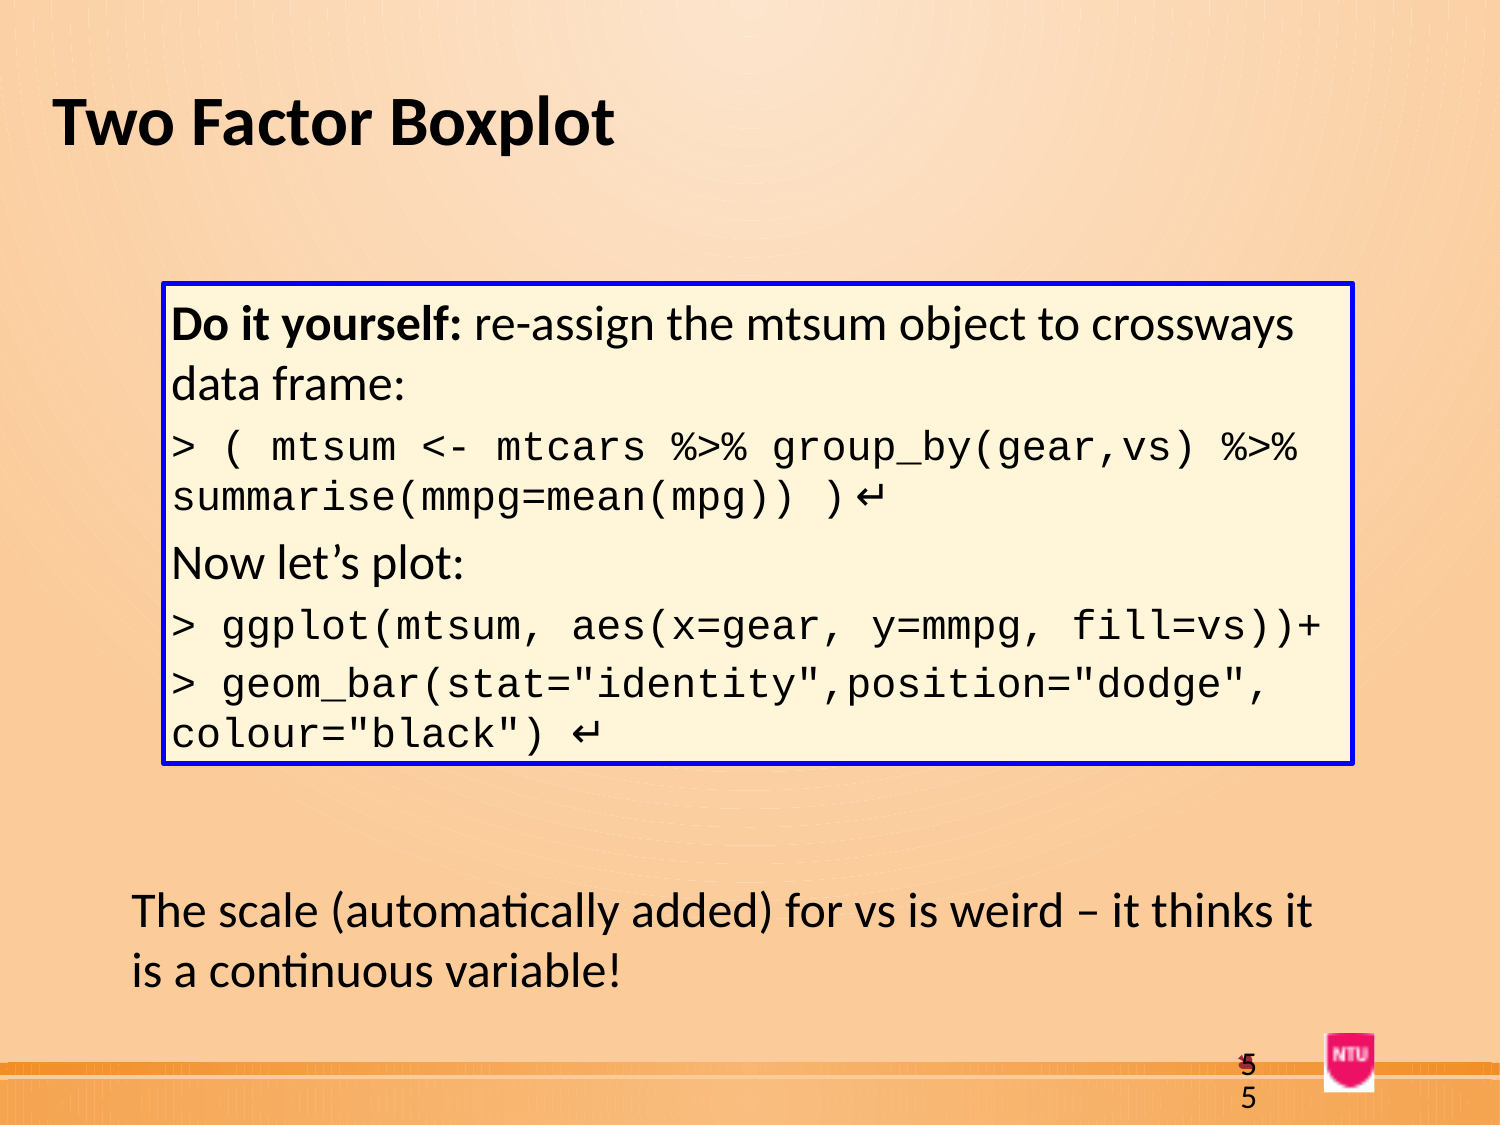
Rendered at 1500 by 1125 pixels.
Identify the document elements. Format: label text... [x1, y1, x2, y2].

text_box Do it yourself: re-assign the mtsum object to crossways data frame: > ( mtsum <- mtcars %>% group_by(gear,vs) %>% summarise(mmpg=mean(mpg)) ) ↵ Now let’s plot: > ggplot(mtsum, aes(x=gear, y=mmpg, fill=vs))+ > geom_bar(stat="identity",position="dodge", colour="black") ↵ [163, 283, 1353, 764]
slide_number 55 [1221, 1036, 1289, 1089]
text_box The scale (automatically added) for vs is weird – it thinks it is a continuous variable! [123, 869, 1344, 1005]
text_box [1323, 1033, 1375, 1093]
title Two Factor Boxplot [37, 72, 1300, 173]
